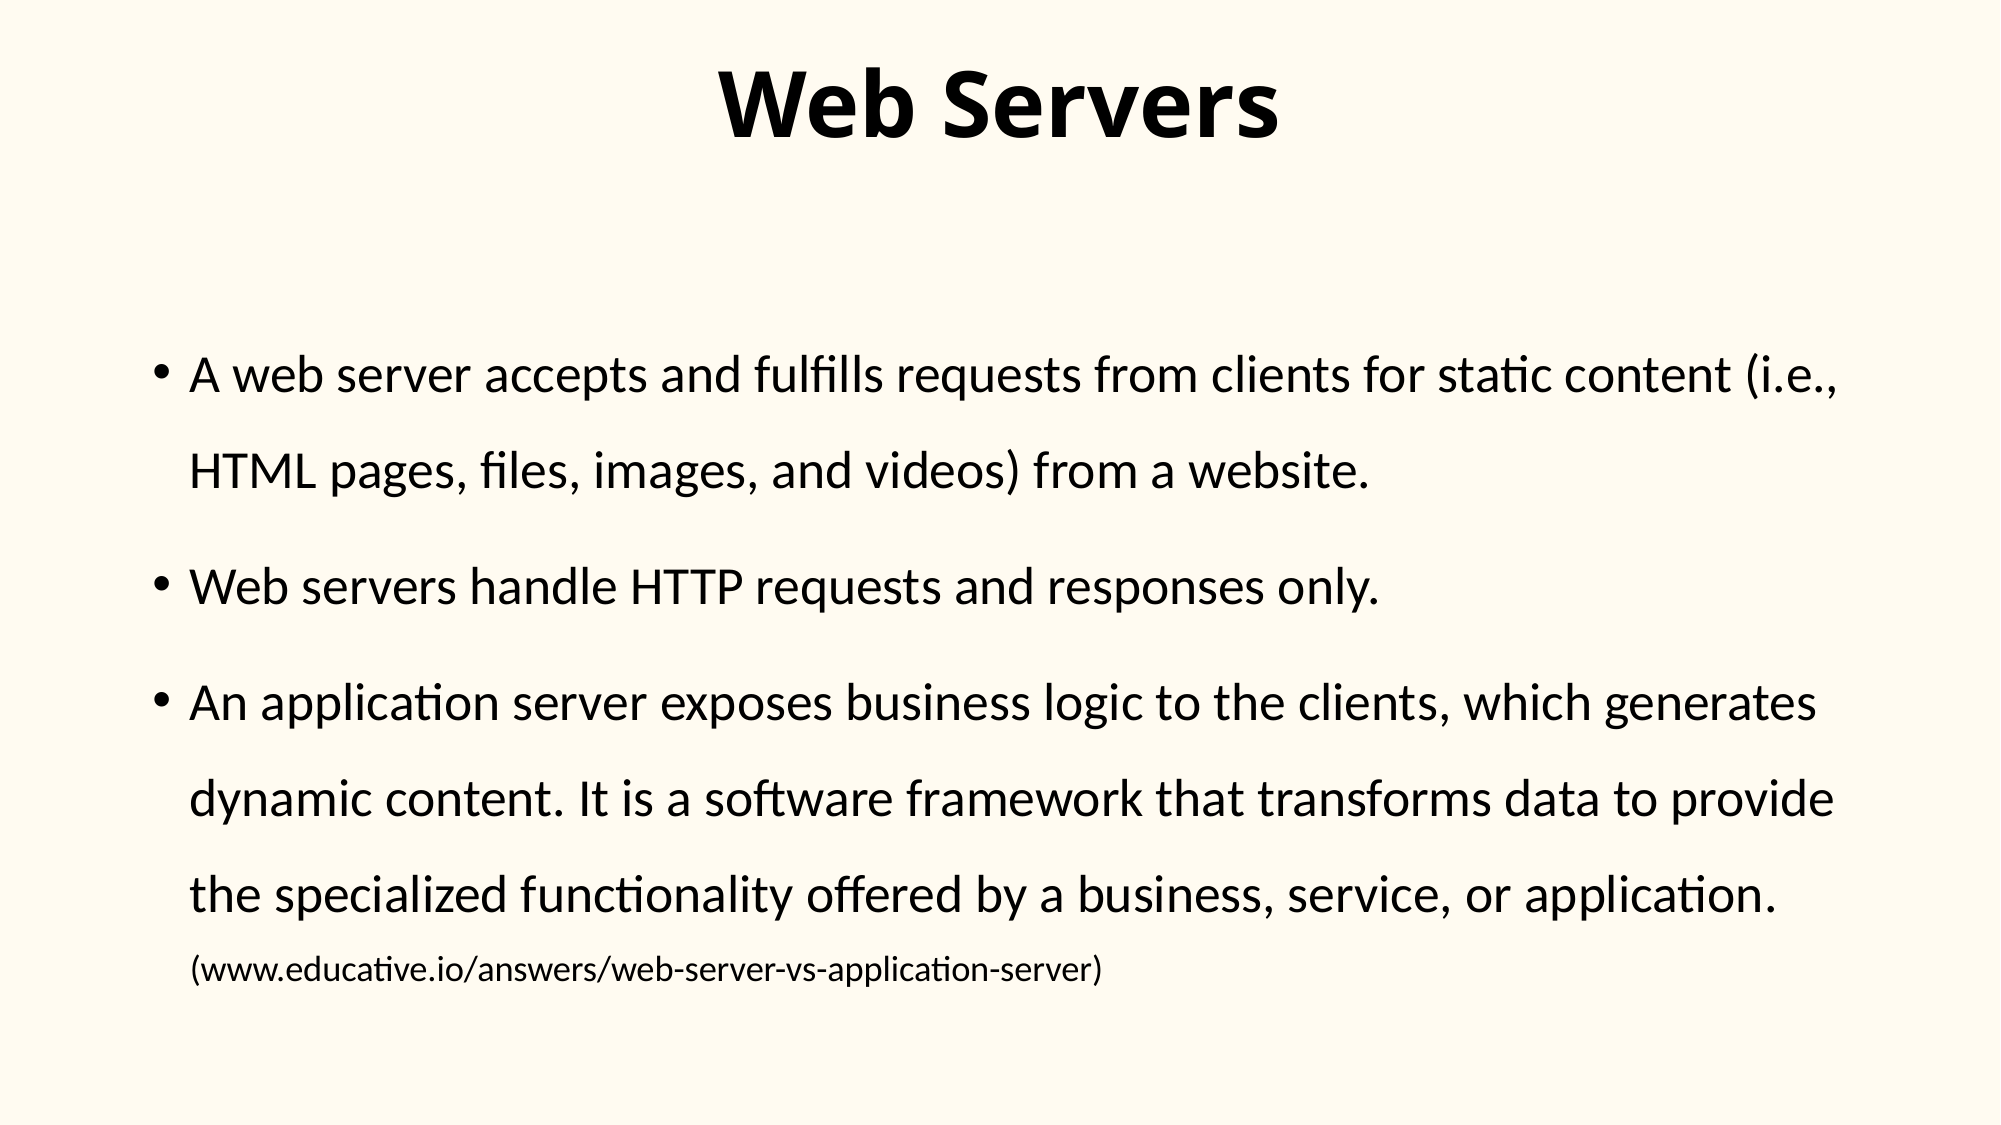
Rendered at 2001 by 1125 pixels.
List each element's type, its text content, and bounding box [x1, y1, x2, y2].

title Web Servers [0, 20, 2000, 195]
list A web server accepts and fulfills requests from clients for static content (i.e., HTML pages, files, images, and videos) from a website. Web servers handle HTTP requests and responses only. An application server exposes business logic to the clients, which generates dynamic content. It is a software framework that transforms data to provide the specialized functionality offered by a business, service, or application. (www.educative.io/answers/web-server-vs-application-server) [137, 299, 1863, 1014]
